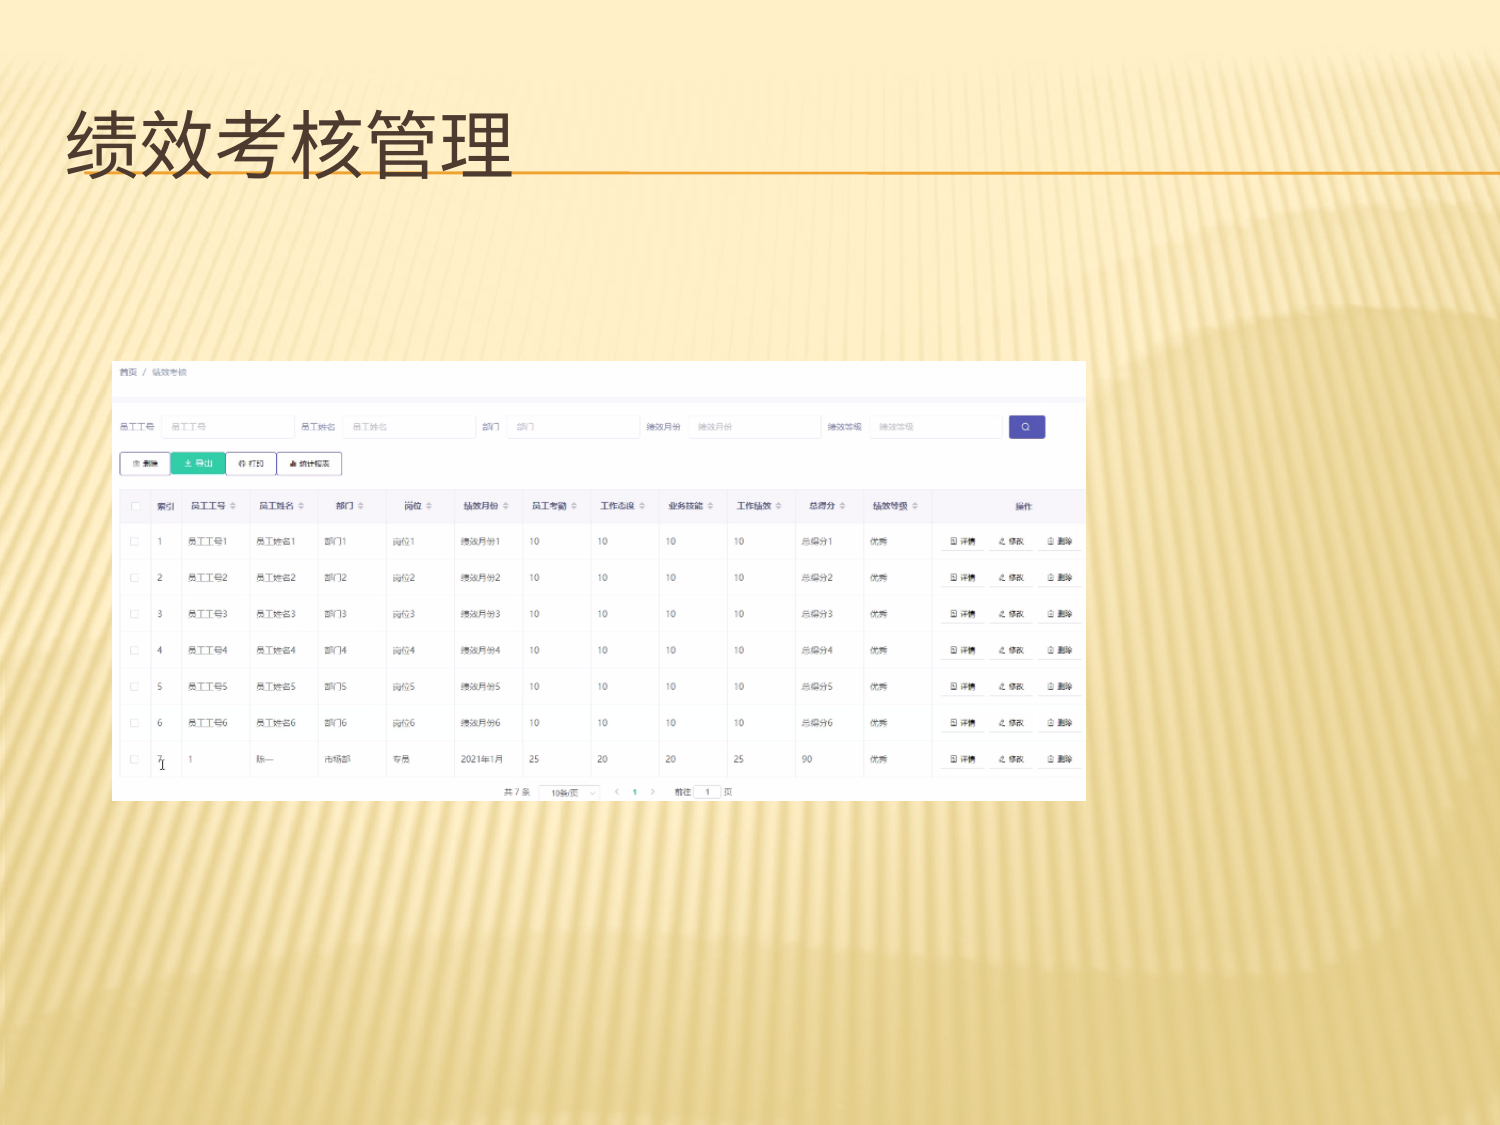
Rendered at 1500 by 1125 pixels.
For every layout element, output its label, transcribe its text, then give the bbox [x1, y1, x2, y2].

picture [111, 361, 1086, 802]
title 绩效考核管理 [50, 75, 1475, 213]
